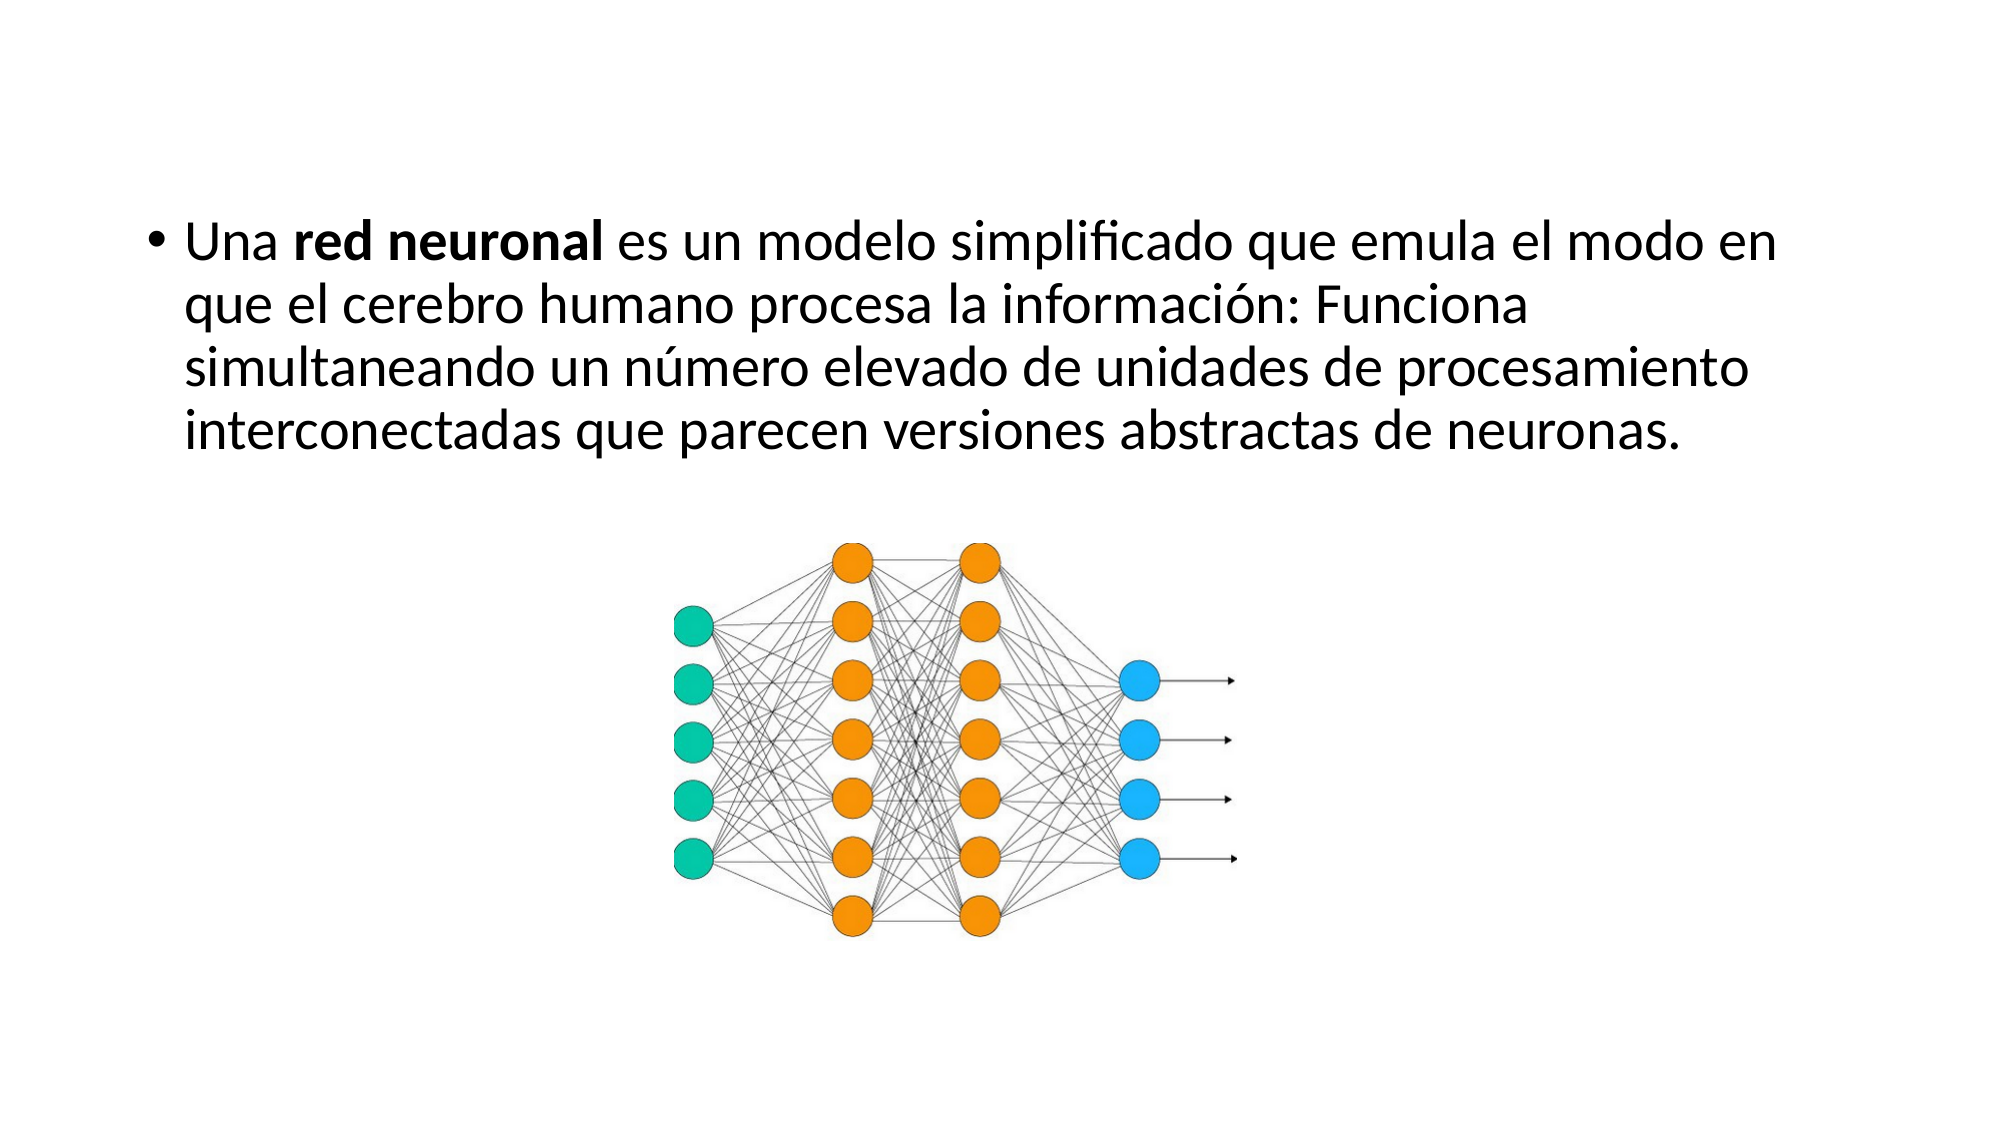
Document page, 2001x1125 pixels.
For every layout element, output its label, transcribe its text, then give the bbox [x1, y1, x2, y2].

list Una red neuronal es un modelo simplificado que emula el modo en que el cerebro humano procesa la información: Funciona simultaneando un número elevado de unidades de procesamiento interconectadas que parecen versiones abstractas de neuronas. [131, 202, 1857, 917]
picture [674, 543, 1237, 941]
